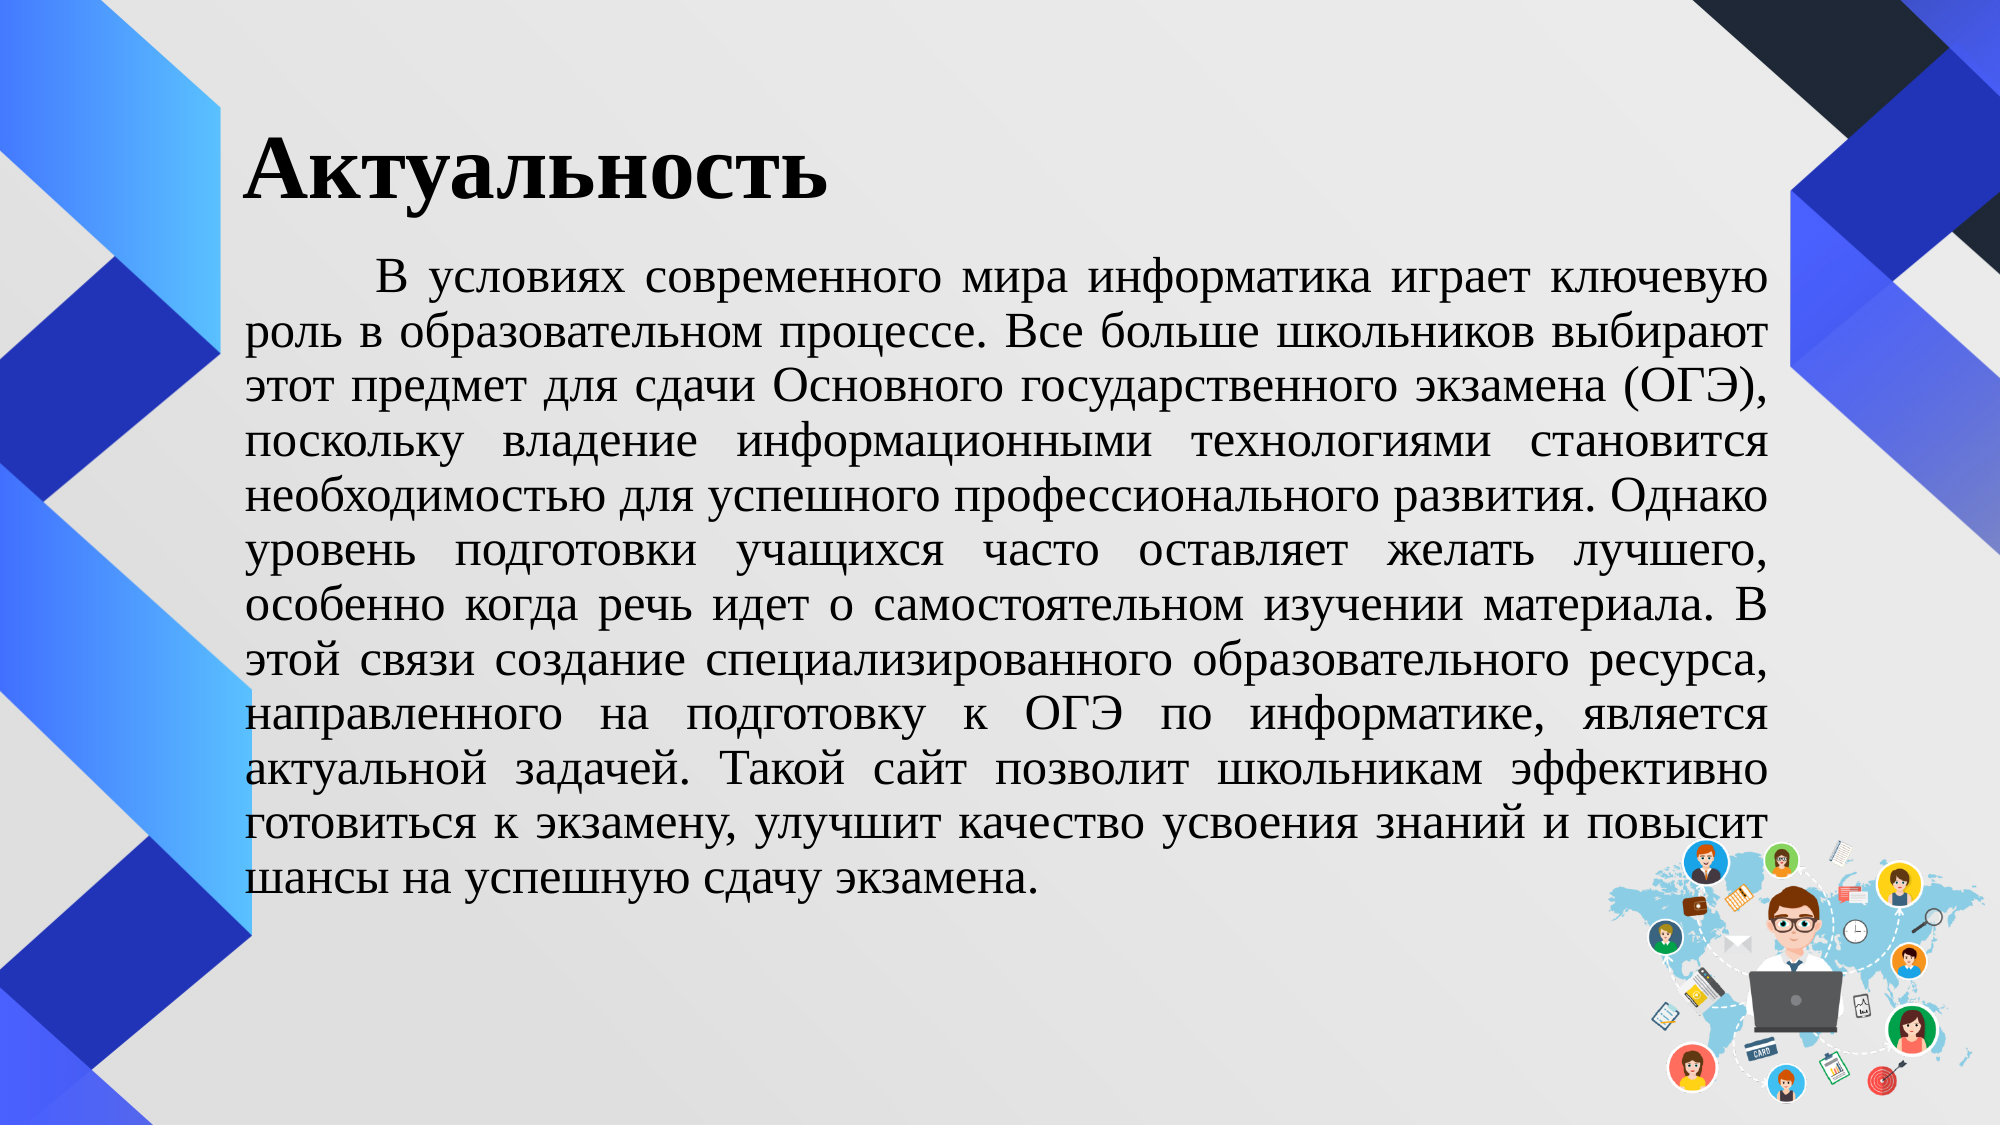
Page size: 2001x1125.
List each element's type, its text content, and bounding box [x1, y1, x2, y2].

picture [0, 0, 2000, 1125]
title Актуальность [227, 59, 1863, 278]
list В условиях современного мира информатика играет ключевую роль в образовательном процессе. Все больше школьников выбирают этот предмет для сдачи Основного государственного экзамена (ОГЭ), поскольку владение информационными технологиями становится необходимостью для успешного профессионального развития. Однако уровень подготовки учащихся часто оставляет желать лучшего, особенно когда речь идет о самостоятельном изучении материала. В этой связи создание специализированного образовательного ресурса, направленного на подготовку к ОГЭ по информатике, является актуальной задачей. Такой сайт позволит школьникам эффективно готовиться к экзамену, улучшит качество усвоения знаний и повысит шансы на успешную сдачу экзамена. [229, 241, 1786, 955]
